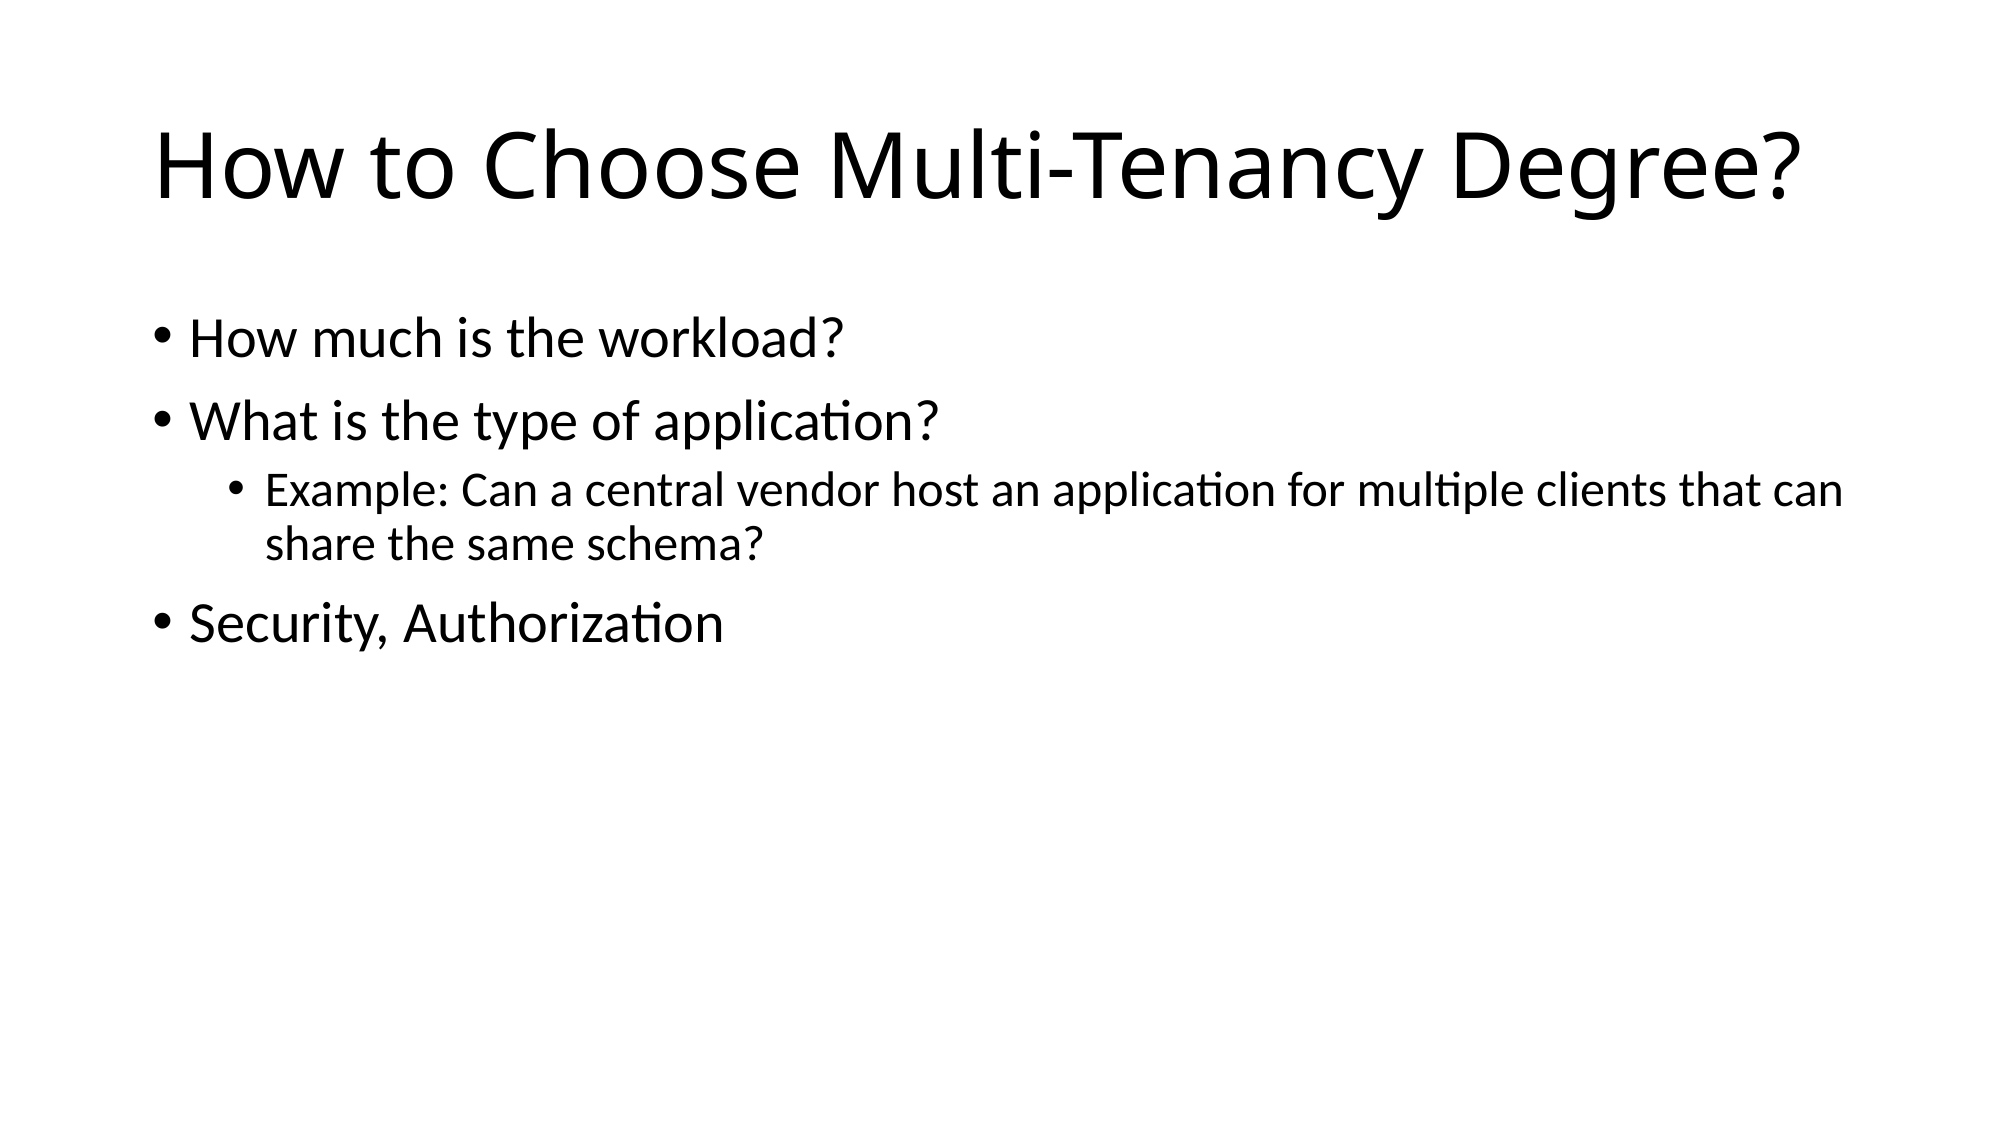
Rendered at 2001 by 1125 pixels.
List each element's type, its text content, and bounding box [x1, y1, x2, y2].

title How to Choose Multi-Tenancy Degree? [137, 59, 1863, 278]
list How much is the workload? What is the type of application? Example: Can a central vendor host an application for multiple clients that can share the same schema? Security, Authorization [137, 299, 1863, 1014]
